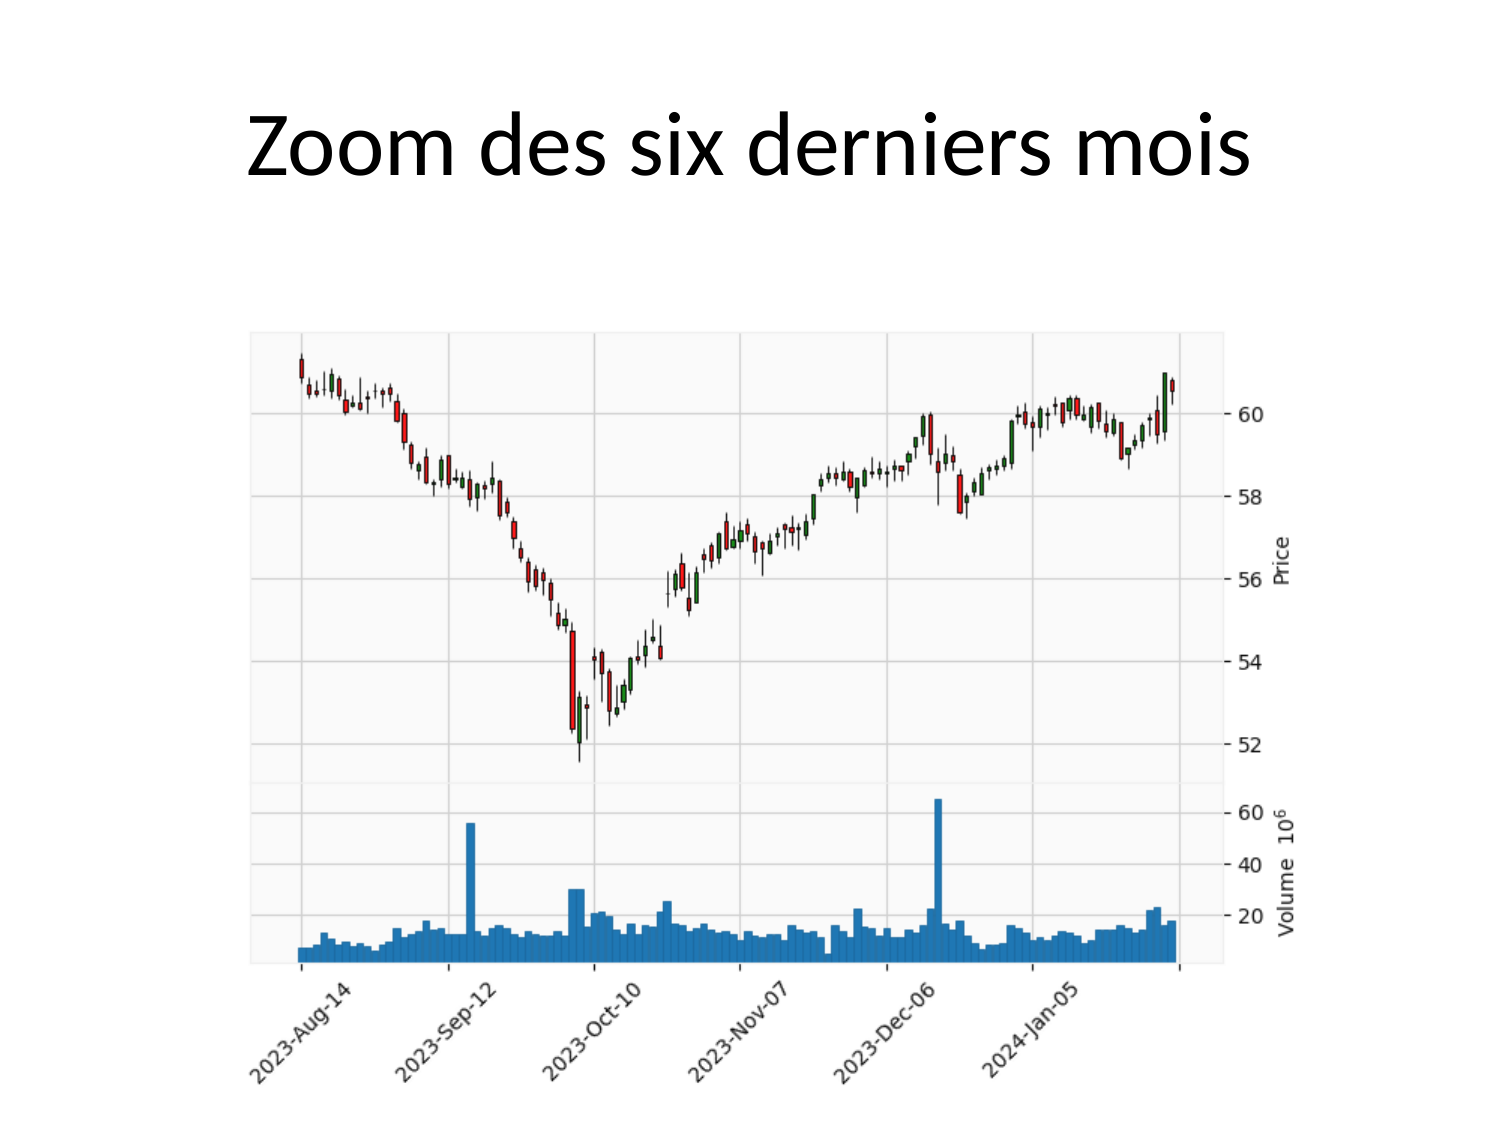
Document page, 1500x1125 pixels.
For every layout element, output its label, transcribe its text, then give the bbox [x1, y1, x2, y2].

title Zoom des six derniers mois [75, 45, 1425, 233]
picture [7, 224, 1358, 1125]
